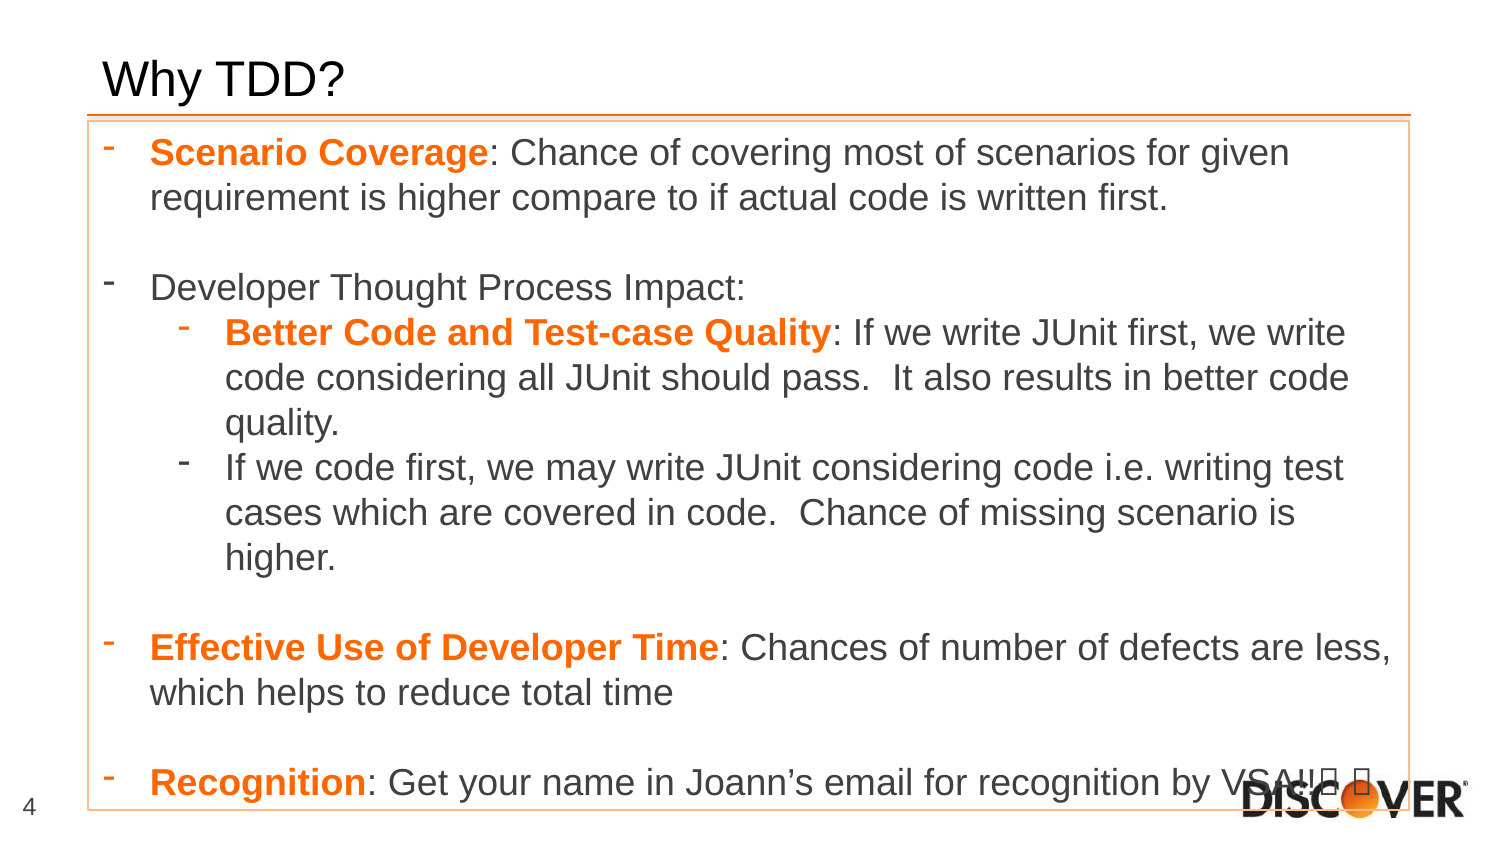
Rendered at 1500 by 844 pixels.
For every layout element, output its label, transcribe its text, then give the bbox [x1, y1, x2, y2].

text_box Scenario Coverage: Chance of covering most of scenarios for given requirement is higher compare to if actual code is written first. Developer Thought Process Impact: Better Code and Test-case Quality: If we write JUnit first, we write code considering all JUnit should pass. It also results in better code quality. If we code first, we may write JUnit considering code i.e. writing test cases which are covered in code. Chance of missing scenario is higher. Effective Use of Developer Time: Chances of number of defects are less, which helps to reduce total time Recognition: Get your name in Joann’s email for recognition by VSA!!  [88, 120, 1410, 811]
picture [1236, 773, 1473, 823]
title Why TDD? [87, 53, 1409, 114]
text_box 4 [7, 783, 84, 829]
